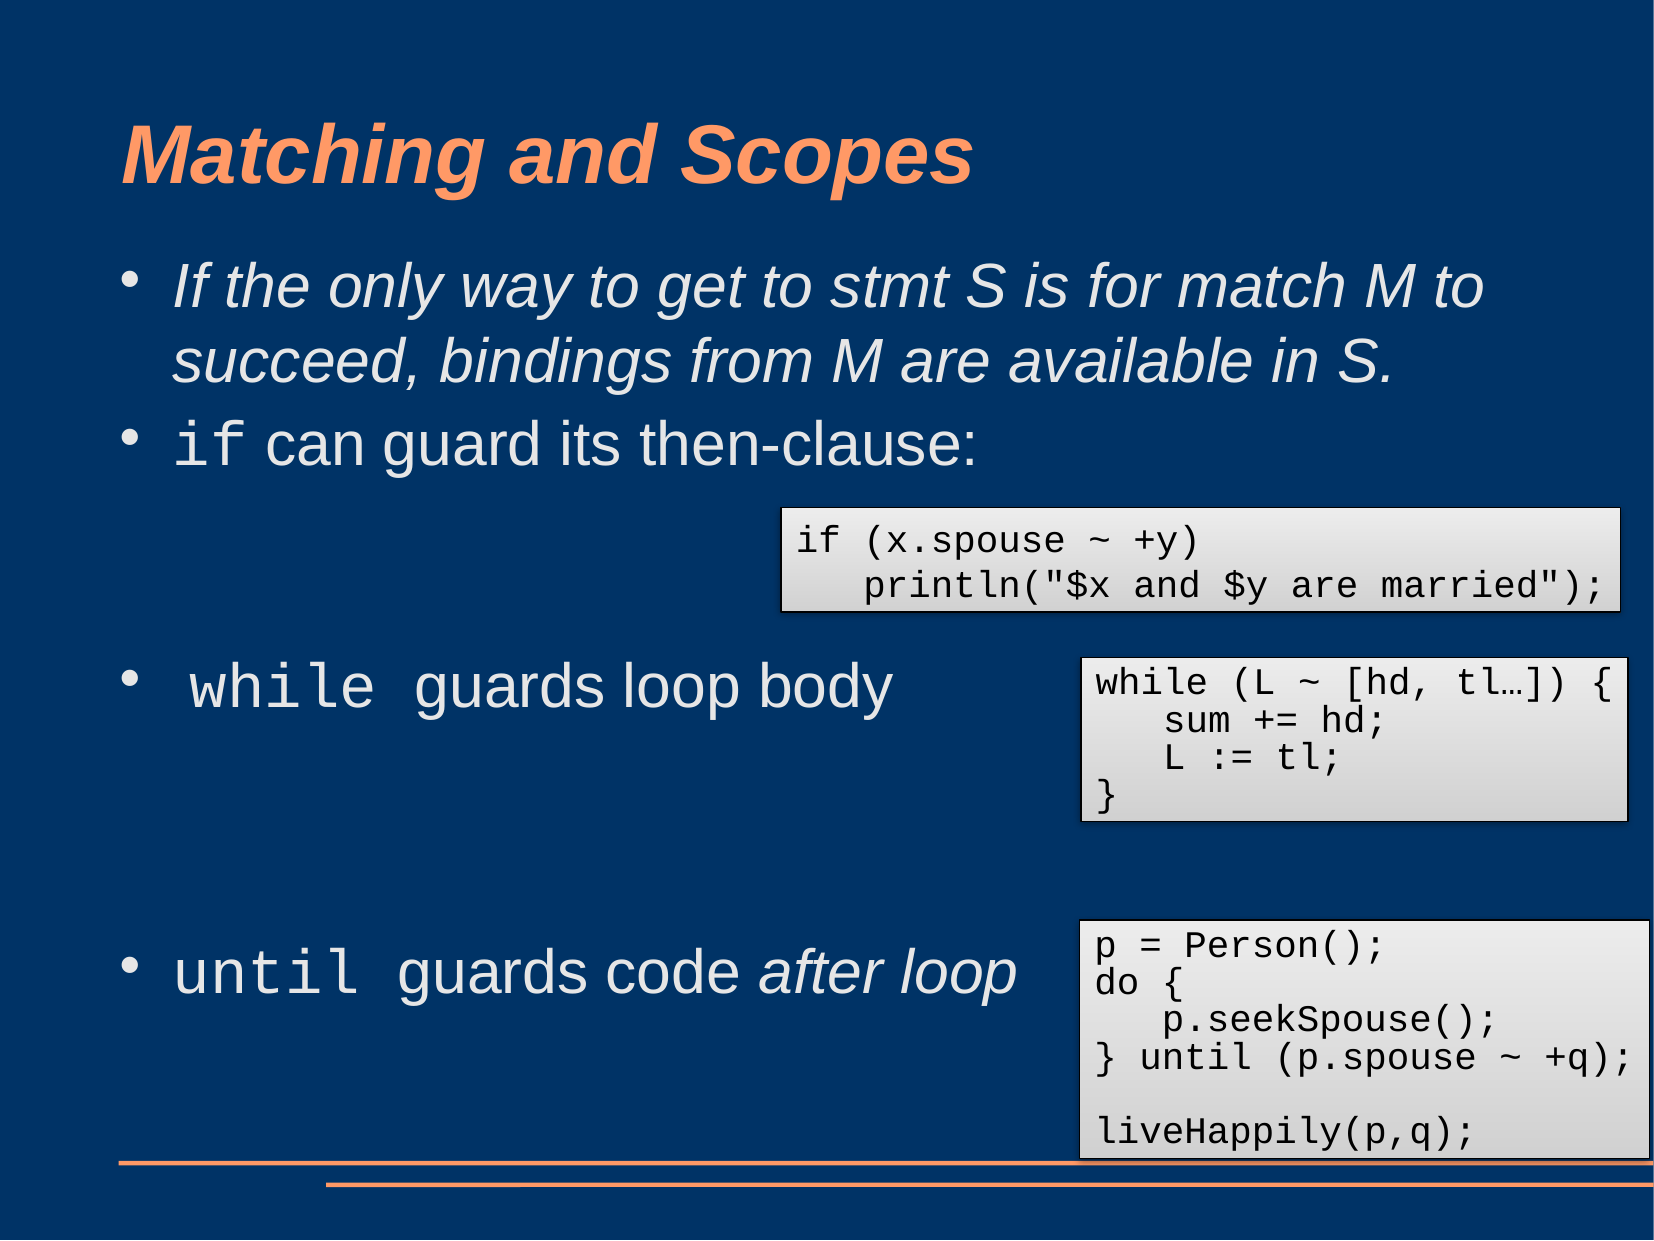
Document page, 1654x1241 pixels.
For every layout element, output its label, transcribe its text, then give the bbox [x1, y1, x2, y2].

title Matching and Scopes [121, 46, 1535, 244]
text_box while (L ~ [hd, tl…]) { sum += hd; L := tl; } [1080, 657, 1629, 822]
text_box if (x.spouse ~ +y) println("$x and $y are married"); [780, 507, 1621, 613]
text_box p = Person(); do { p.seekSpouse(); } until (p.spouse ~ +q); liveHappily(p,q); [1079, 919, 1650, 1159]
list If the only way to get to stmt S is for match M to succeed, bindings from M are available in S. if can guard its then-clause: while guards loop body until guards code after loop [101, 244, 1542, 1056]
